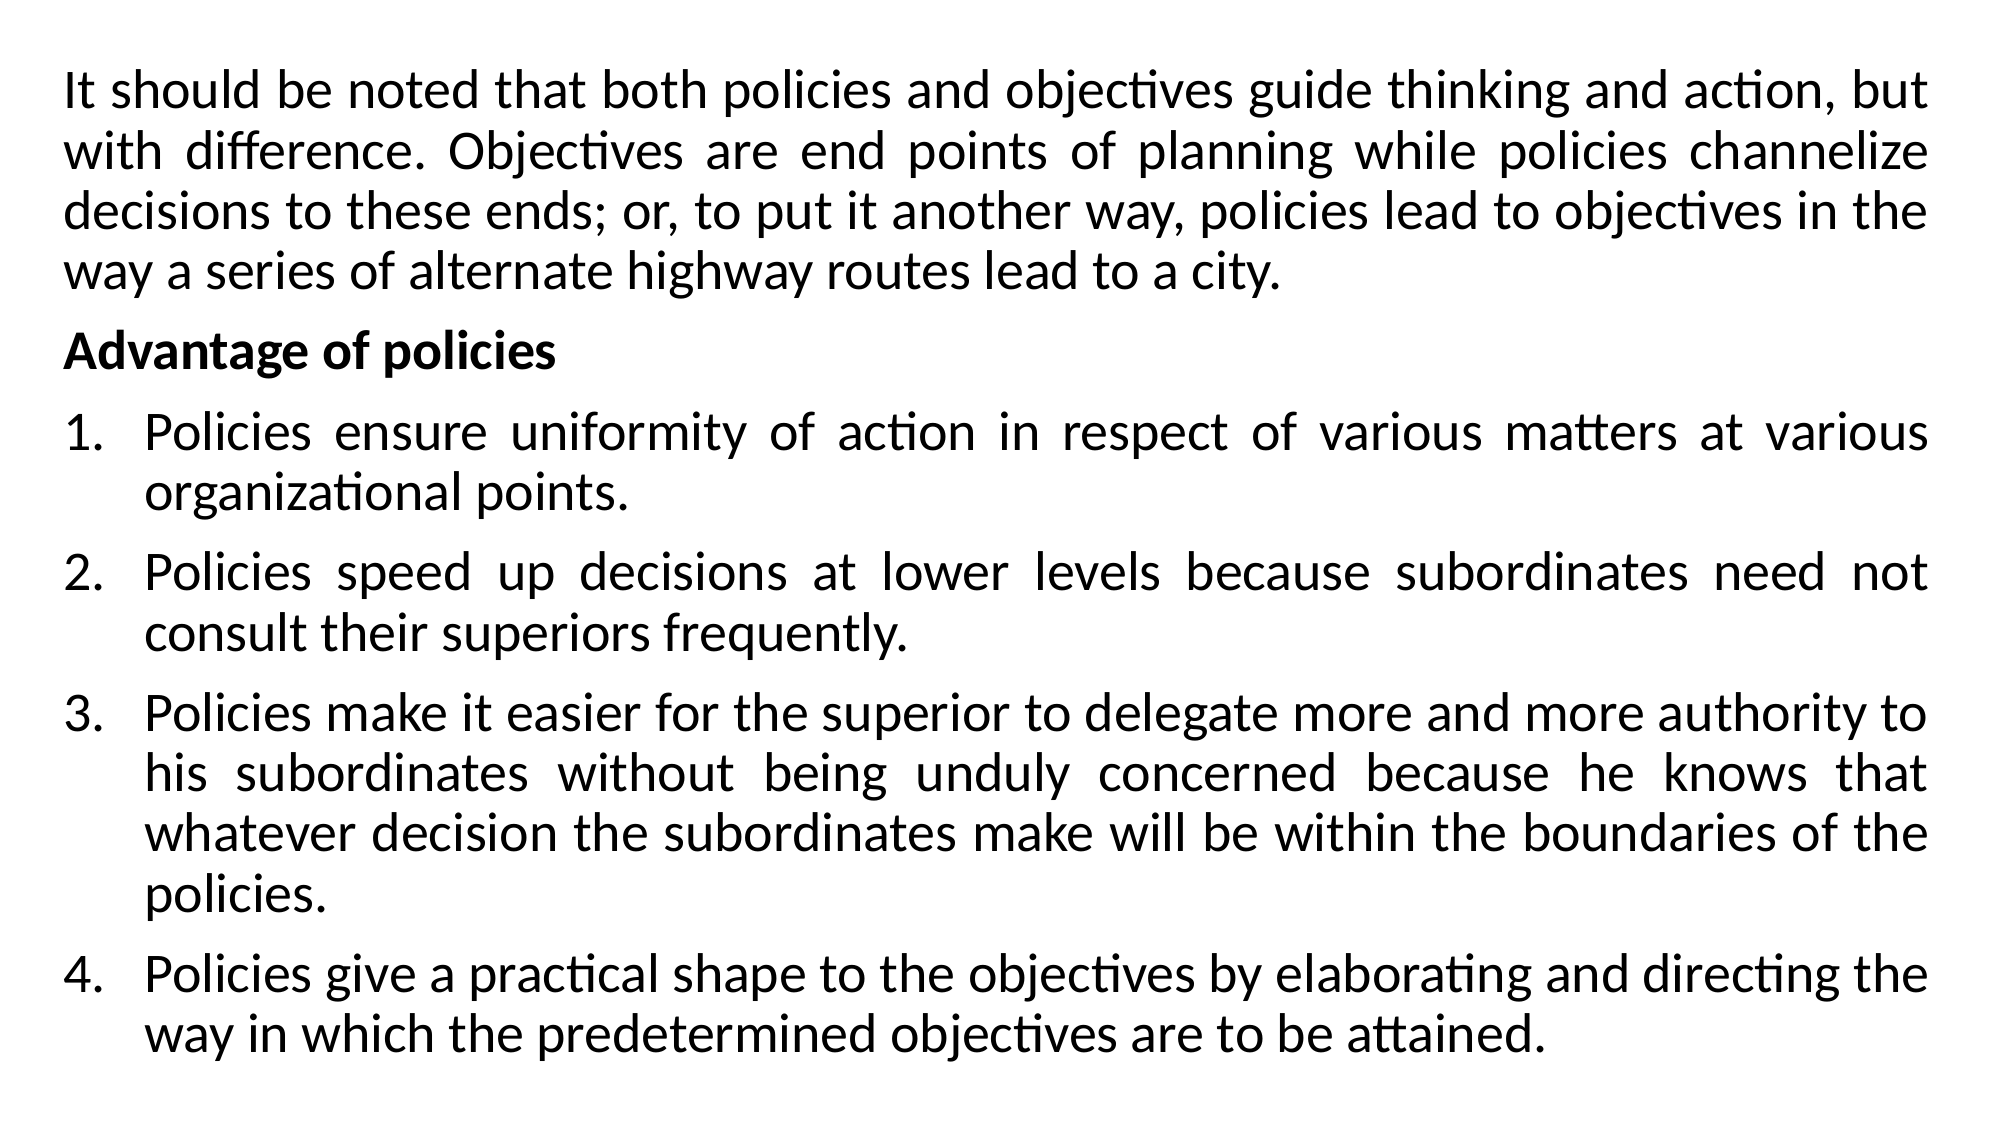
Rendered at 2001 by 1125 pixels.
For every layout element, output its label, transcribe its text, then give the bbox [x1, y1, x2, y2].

list It should be noted that both policies and objectives guide thinking and action, but with difference. Objectives are end points of planning while policies channelize decisions to these ends; or, to put it another way, policies lead to objectives in the way a series of alternate highway routes lead to a city. Advantage of policies Policies ensure uniformity of action in respect of various matters at various organizational points. Policies speed up decisions at lower levels because subordinates need not consult their superiors frequently. Policies make it easier for the superior to delegate more and more authority to his subordinates without being unduly concerned because he knows that whatever decision the subordinates make will be within the boundaries of the policies. Policies give a practical shape to the objectives by elaborating and directing the way in which the predetermined objectives are to be attained. [48, 53, 1946, 1076]
